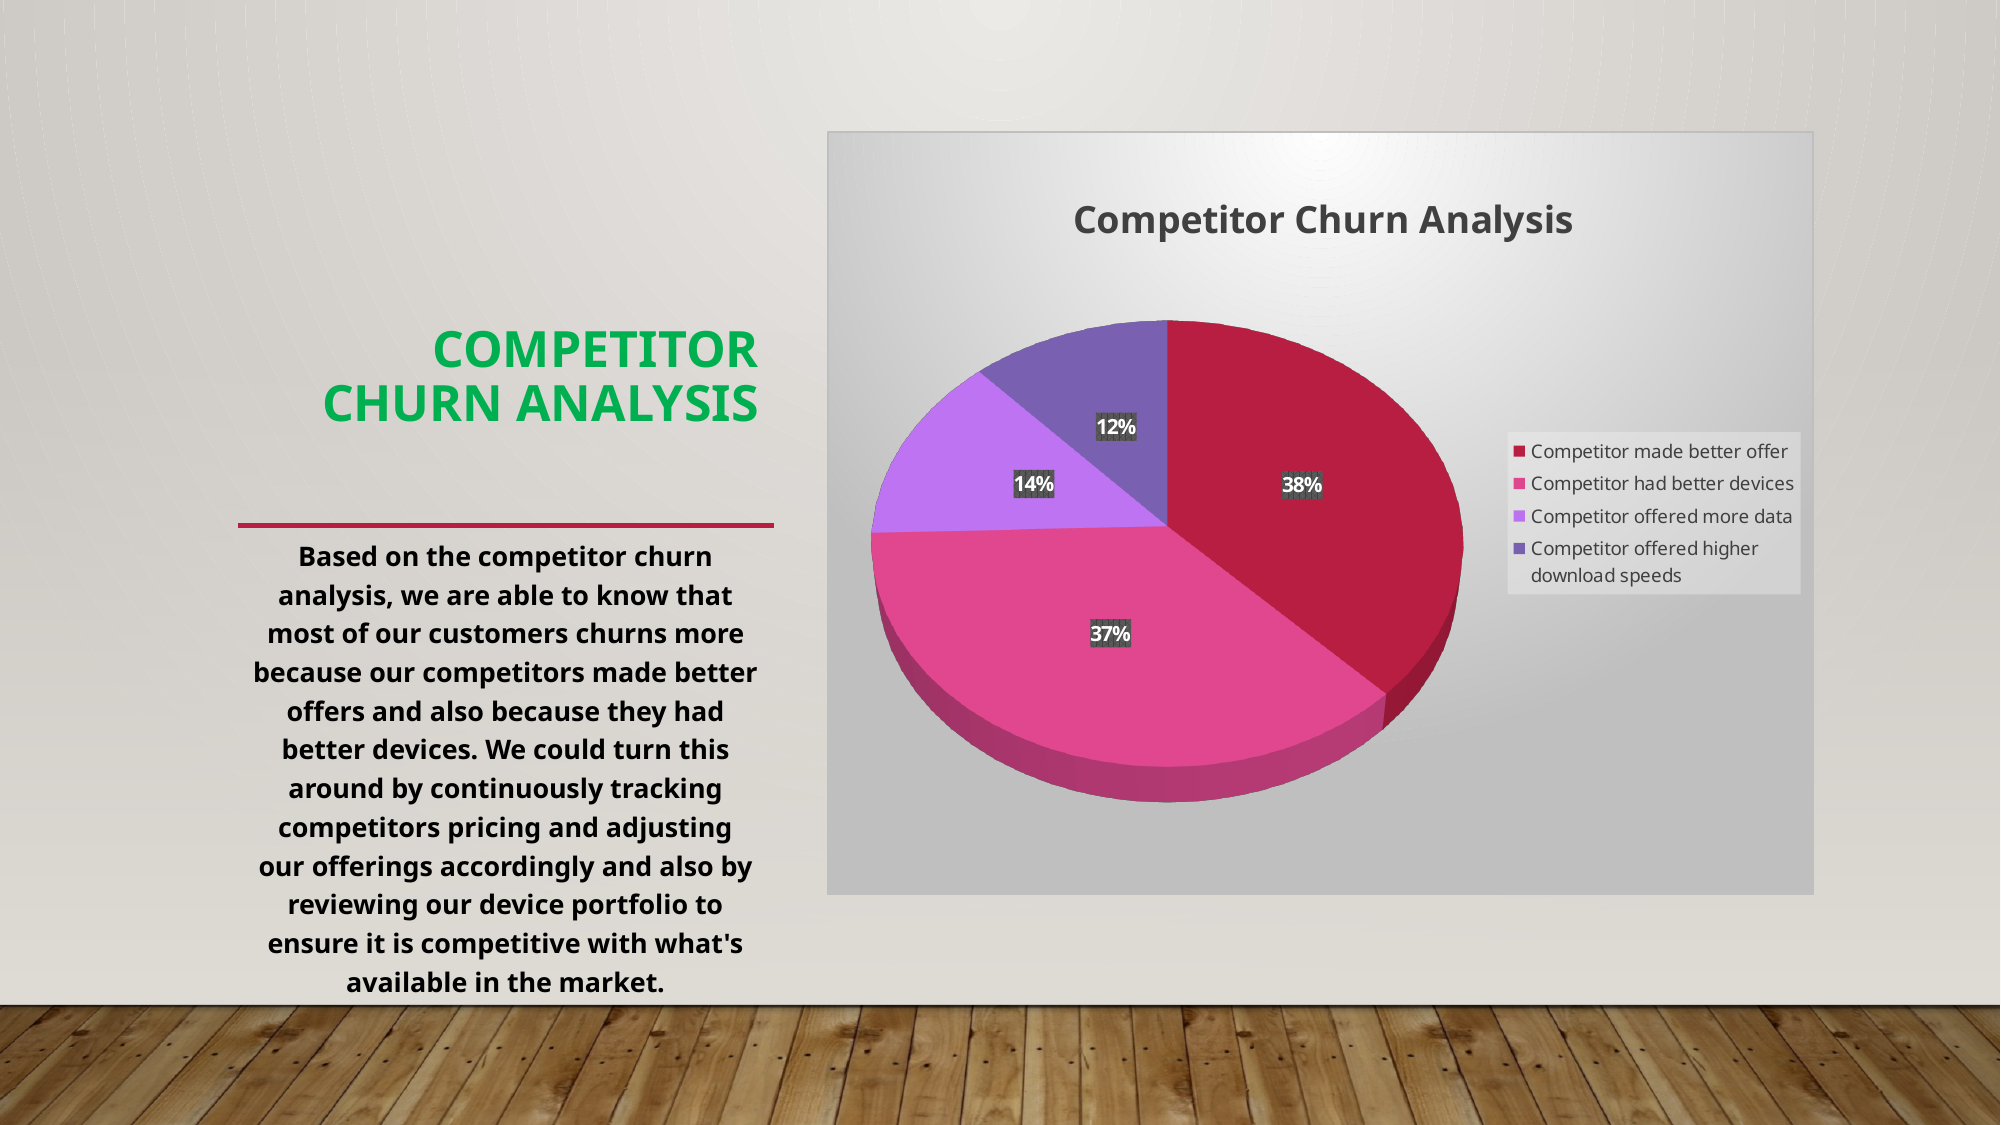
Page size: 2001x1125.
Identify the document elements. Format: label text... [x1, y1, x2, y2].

list Based on the competitor churn analysis, we are able to know that most of our customers churns more because our competitors made better offers and also because they had better devices. We could turn this around by continuously tracking competitors pricing and adjusting our offerings accordingly and also by reviewing our device portfolio to ensure it is competitive with what's available in the market. [236, 525, 775, 895]
picture [0, 1005, 2000, 1125]
title Competitor Churn Analysis [236, 131, 774, 500]
chart [827, 130, 1814, 896]
